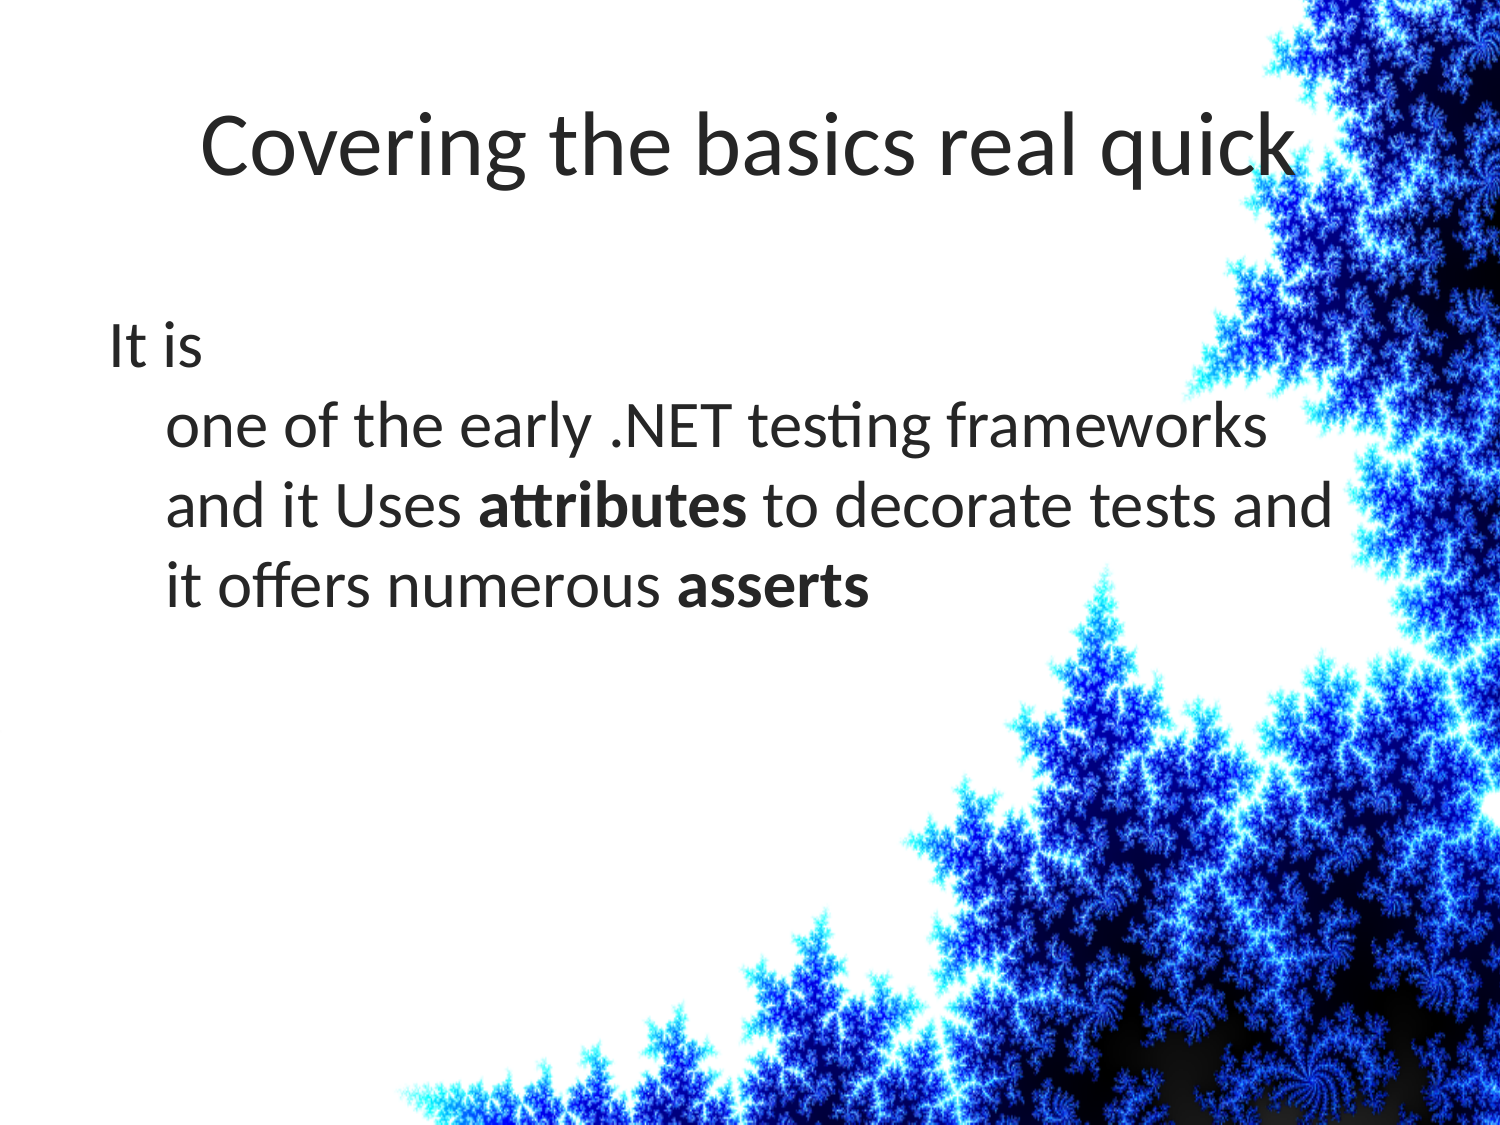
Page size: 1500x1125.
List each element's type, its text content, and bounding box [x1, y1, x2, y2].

title Covering the basics real quick [74, 44, 1426, 233]
list It is one of the early .NET testing frameworks and it Uses attributes to decorate tests and it offers numerous asserts [93, 292, 1372, 798]
picture [0, 0, 1500, 1125]
